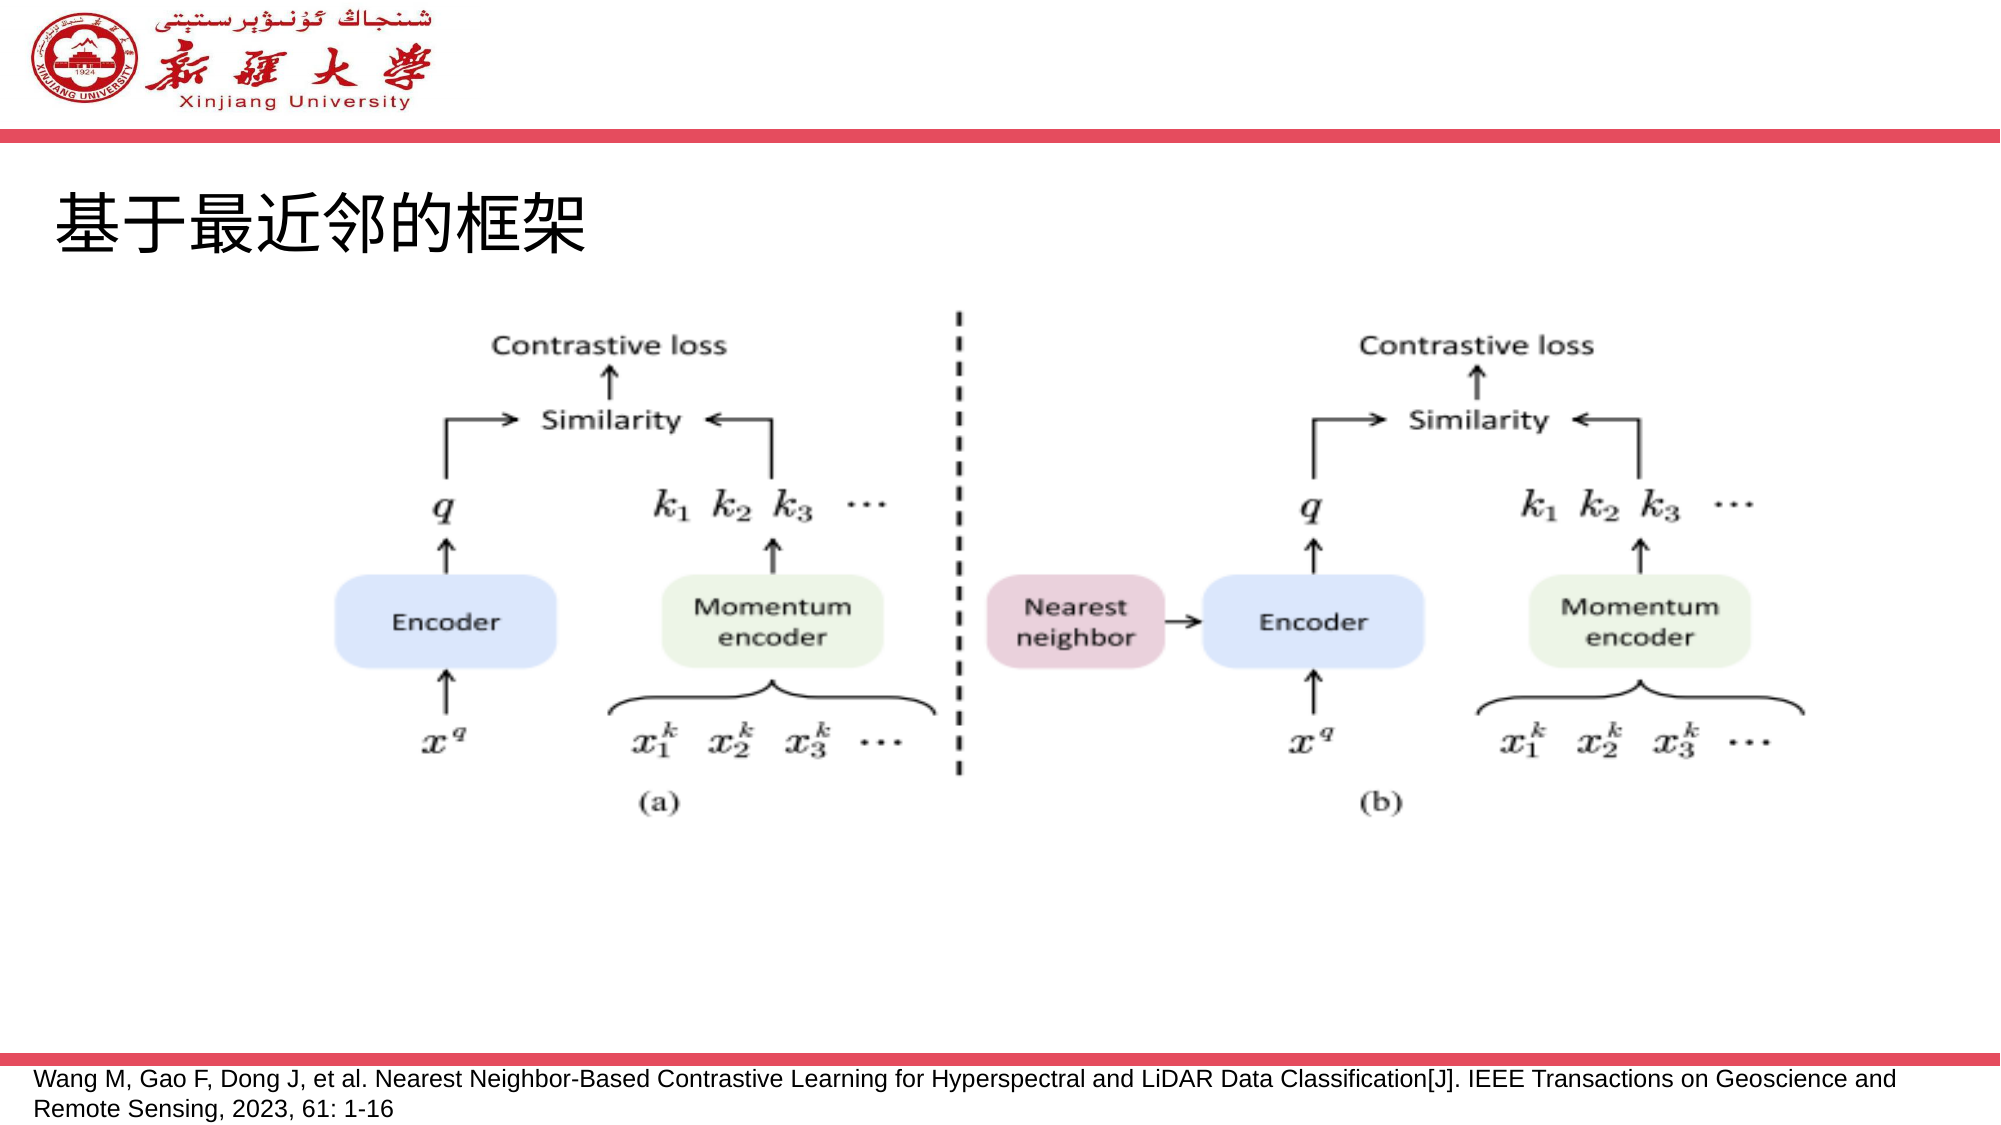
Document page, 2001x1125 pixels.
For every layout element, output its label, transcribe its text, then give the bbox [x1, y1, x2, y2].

picture [0, 0, 482, 131]
text_box [0, 129, 2000, 143]
text_box [0, 1053, 2000, 1066]
picture [196, 292, 1871, 854]
text_box Wang M, Gao F, Dong J, et al. Nearest Neighbor-Based Contrastive Learning for Hyperspectral and LiDAR Data Classification[J]. IEEE Transactions on Geoscience and Remote Sensing, 2023, 61: 1-16 [18, 1054, 1994, 1125]
text_box 基于最近邻的框架 [9, 174, 635, 261]
